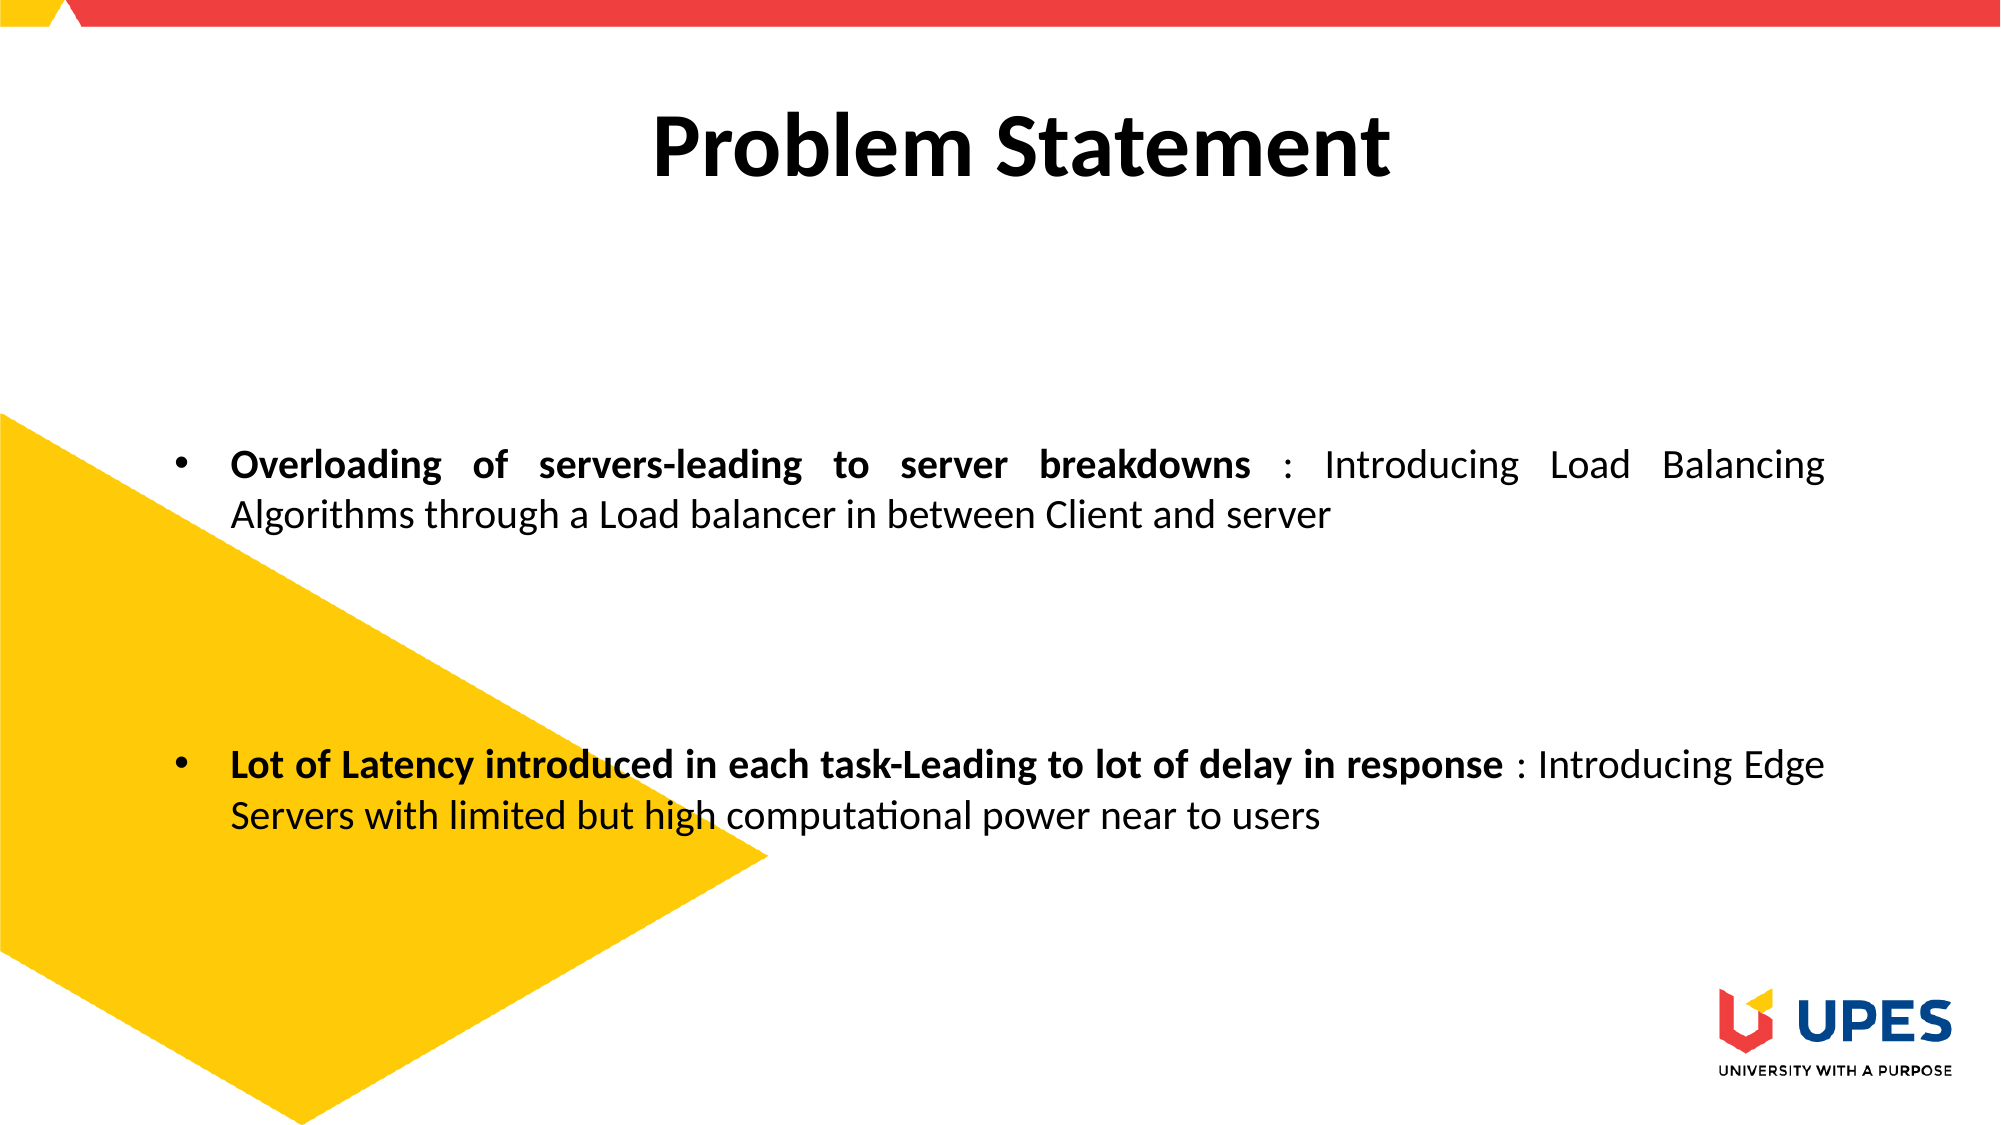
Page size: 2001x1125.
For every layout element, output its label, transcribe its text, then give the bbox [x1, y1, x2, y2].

text_box Overloading of servers-leading to server breakdowns : Introducing Load Balancing Algorithms through a Load balancer in between Client and server Lot of Latency introduced in each task-Leading to lot of delay in response : Introducing Edge Servers with limited but high computational power near to users [159, 429, 1841, 1045]
title Problem Statement [22, 93, 2000, 187]
picture [0, 0, 2001, 1125]
